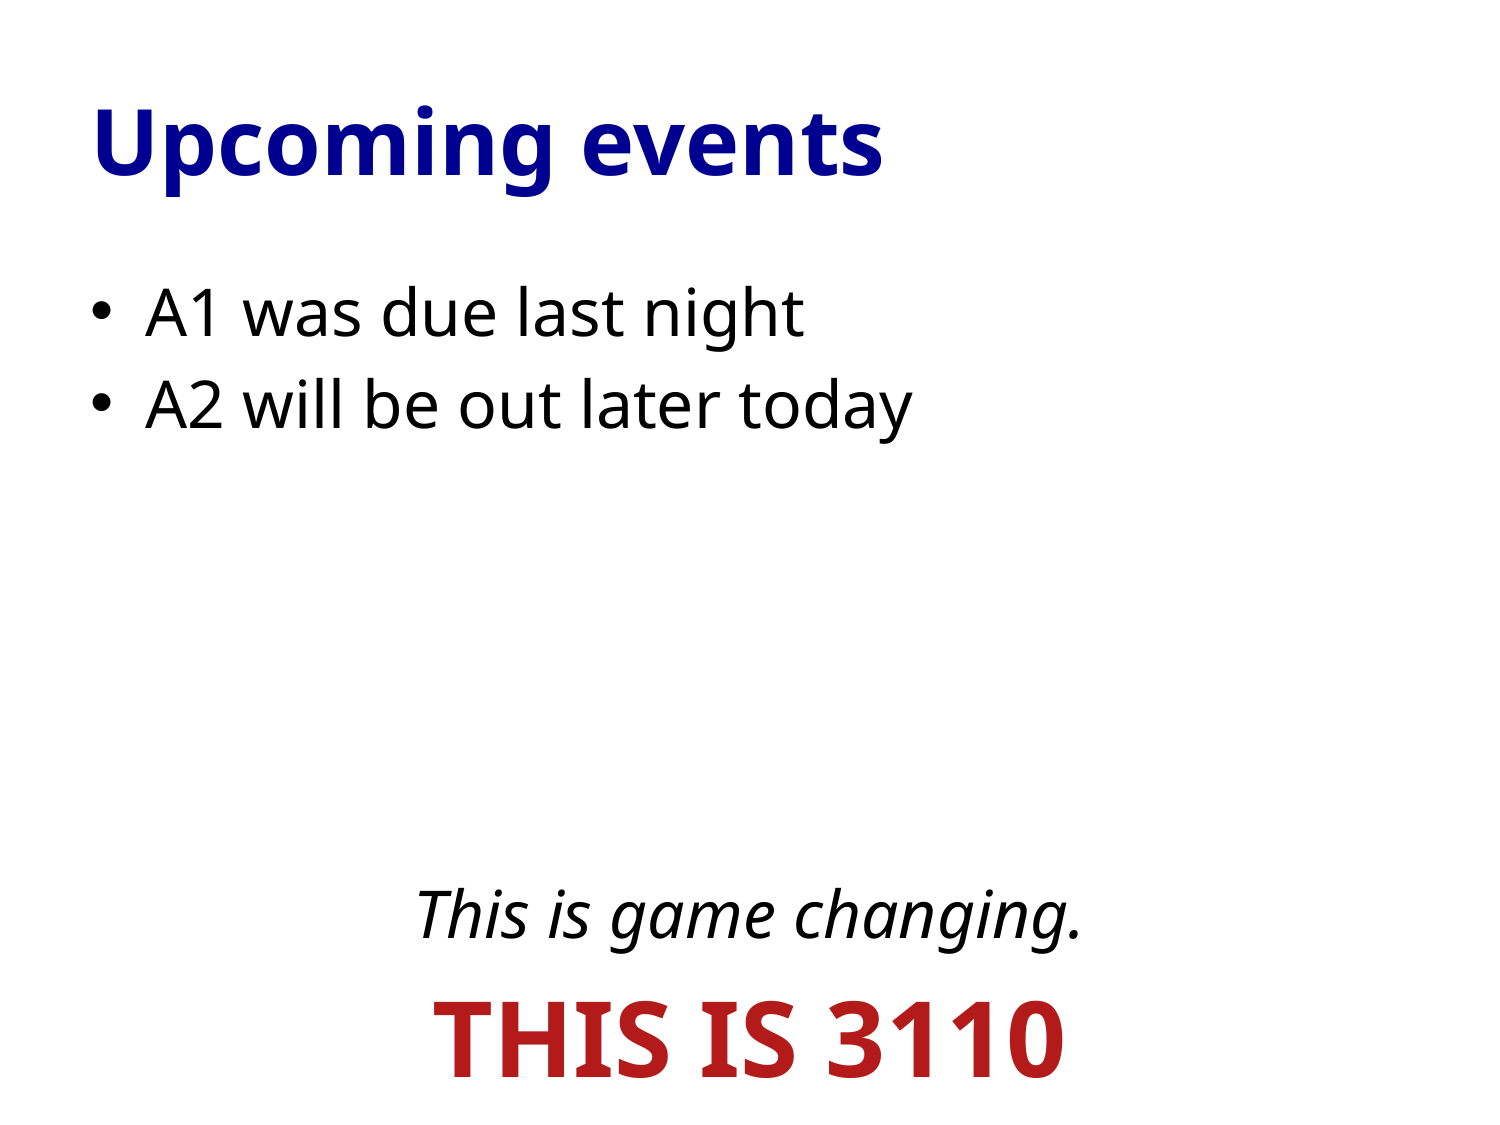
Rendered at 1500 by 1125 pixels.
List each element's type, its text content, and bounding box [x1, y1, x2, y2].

list A1 was due last night A2 will be out later today This is game changing. THIS IS 3110 [75, 262, 1425, 1114]
title Upcoming events [75, 45, 1425, 233]
